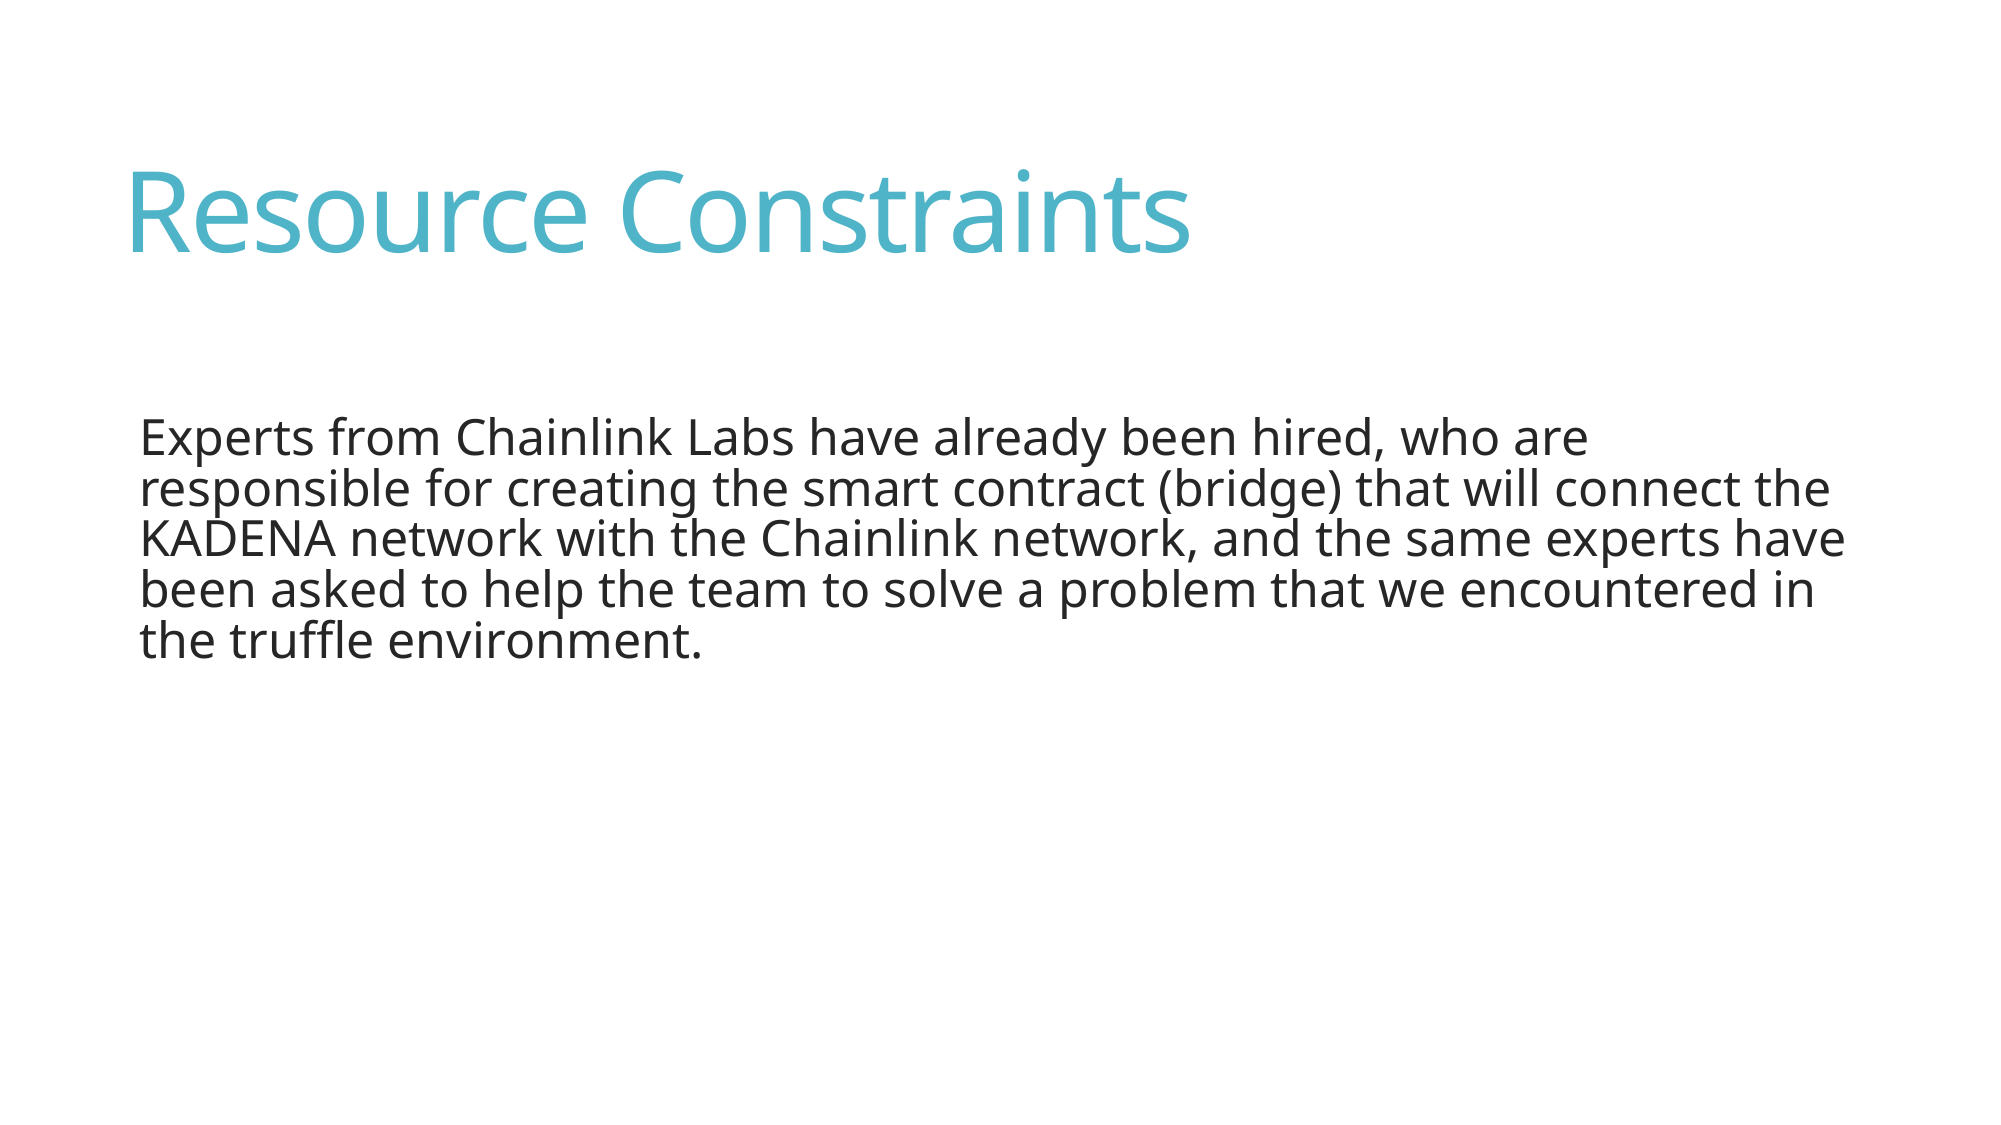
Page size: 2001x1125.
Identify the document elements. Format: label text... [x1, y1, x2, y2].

list Experts from Chainlink Labs have already been hired, who are responsible for creating the smart contract (bridge) that will connect the KADENA network with the Chainlink network, and the same experts have been asked to help the team to solve a problem that we encountered in the truffle environment. [109, 406, 1874, 1025]
title Resource Constraints [107, 81, 1875, 354]
